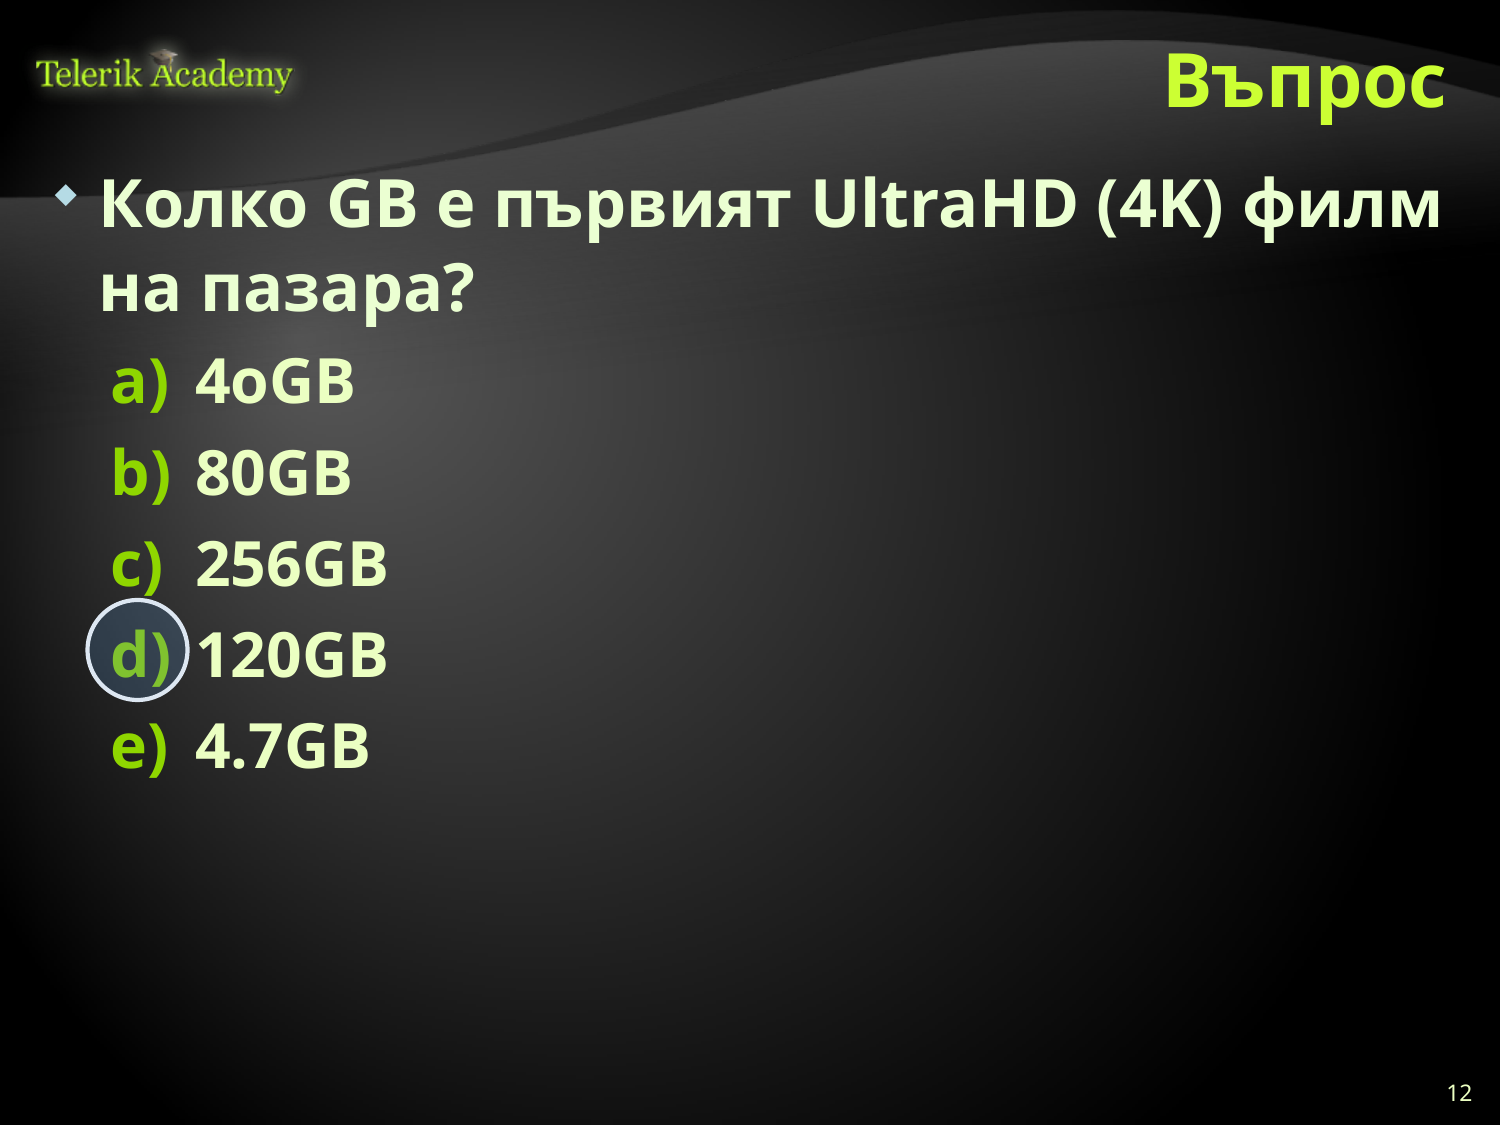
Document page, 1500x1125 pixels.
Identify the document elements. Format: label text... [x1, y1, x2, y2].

list Колко GB е първият UltraHD (4K) филм на пазара? 4оGB 80GB 256GB 120GB 4.7GB [37, 149, 1463, 1100]
title Въпрос [300, 12, 1463, 149]
text_box [85, 597, 190, 703]
slide_number 12 [1412, 1074, 1488, 1113]
picture [0, 0, 1500, 1125]
